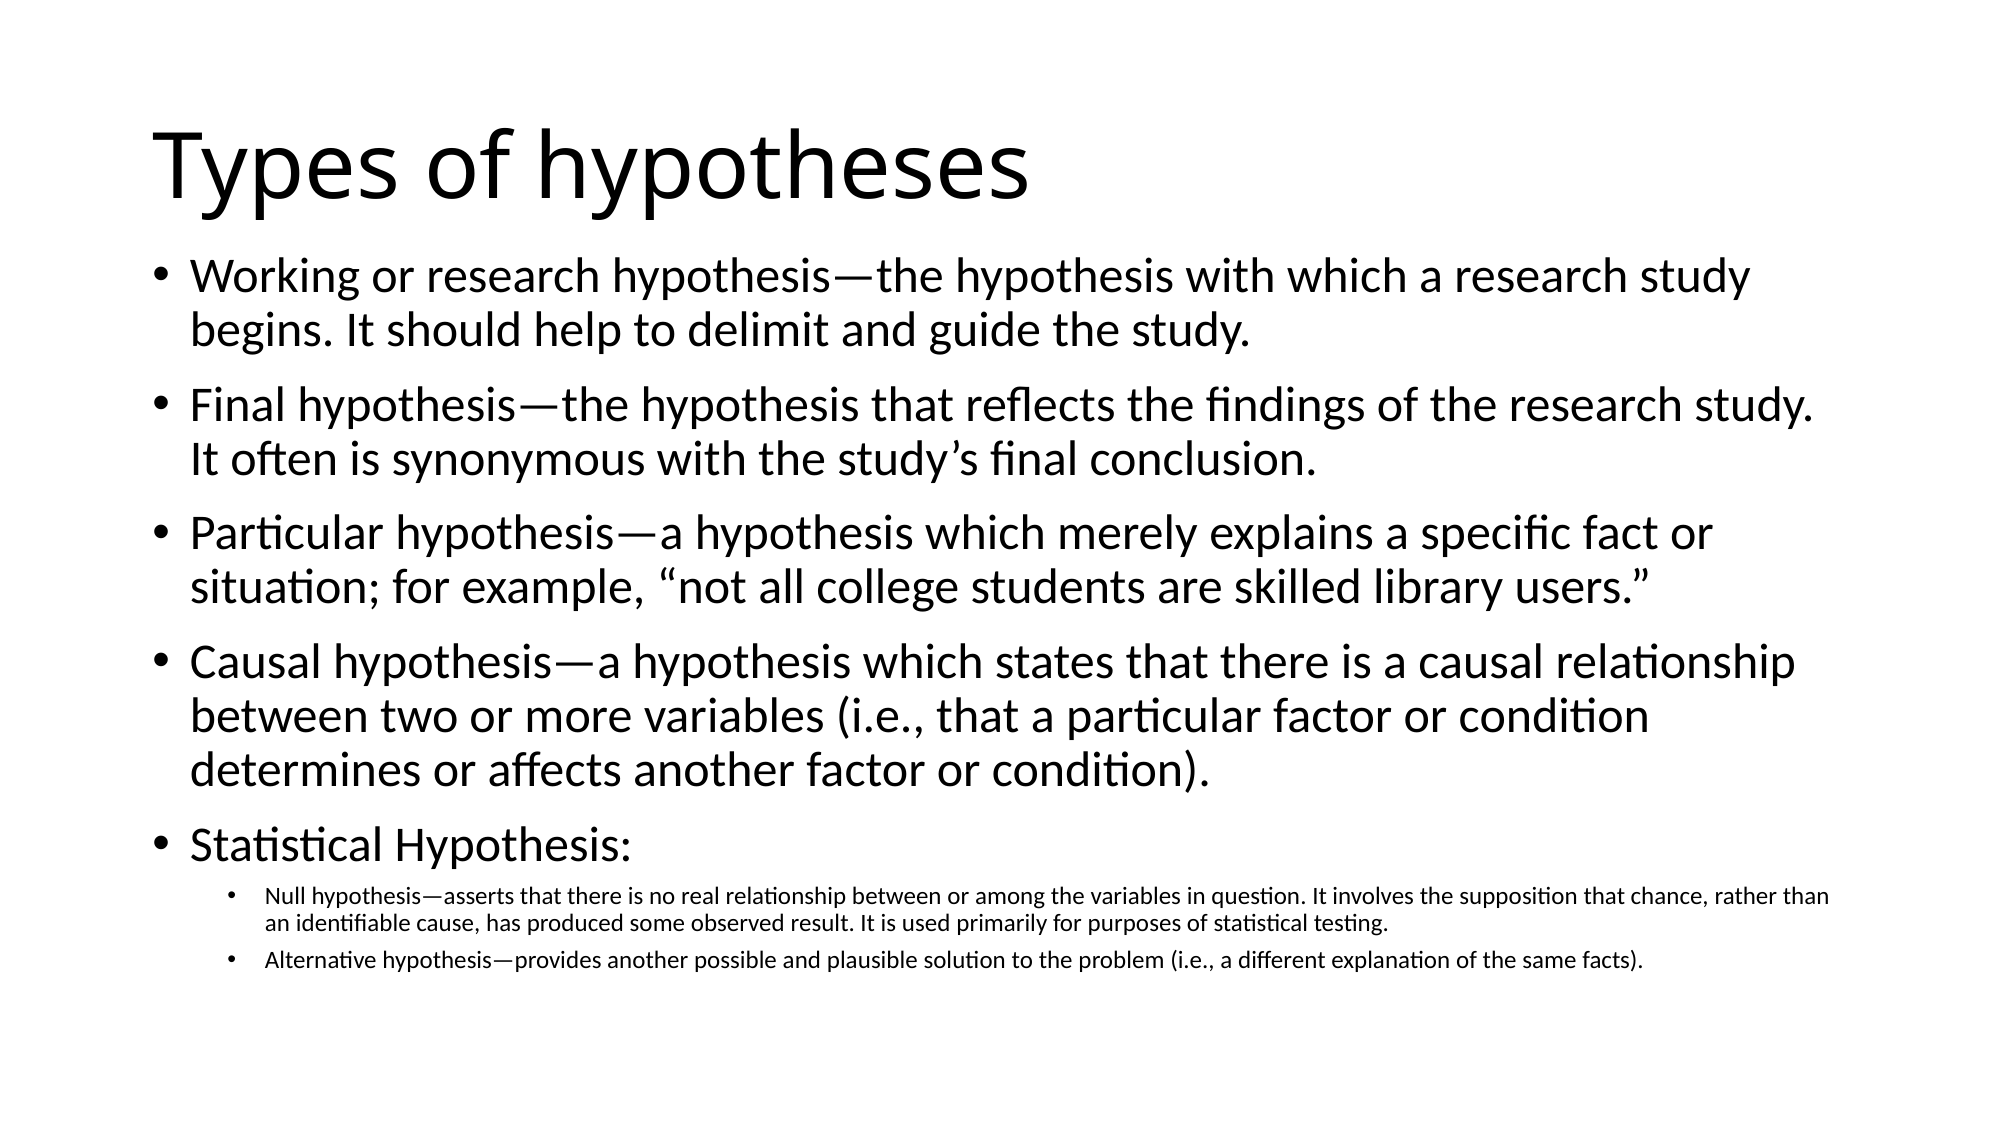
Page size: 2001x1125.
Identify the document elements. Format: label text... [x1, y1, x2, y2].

list Working or research hypothesis—the hypothesis with which a research study begins. It should help to delimit and guide the study. Final hypothesis—the hypothesis that reflects the findings of the research study. It often is synonymous with the study’s final conclusion. Particular hypothesis—a hypothesis which merely explains a specific fact or situation; for example, “not all college students are skilled library users.” Causal hypothesis—a hypothesis which states that there is a causal relationship between two or more variables (i.e., that a particular factor or condition determines or affects another factor or condition). Statistical Hypothesis: Null hypothesis—asserts that there is no real relationship between or among the variables in question. It involves the supposition that chance, rather than an identifiable cause, has produced some observed result. It is used primarily for purposes of statistical testing. Alternative hypothesis—provides another possible and plausible solution to the problem (i.e., a different explanation of the same facts). [137, 241, 1863, 1095]
title Types of hypotheses [137, 59, 1863, 241]
